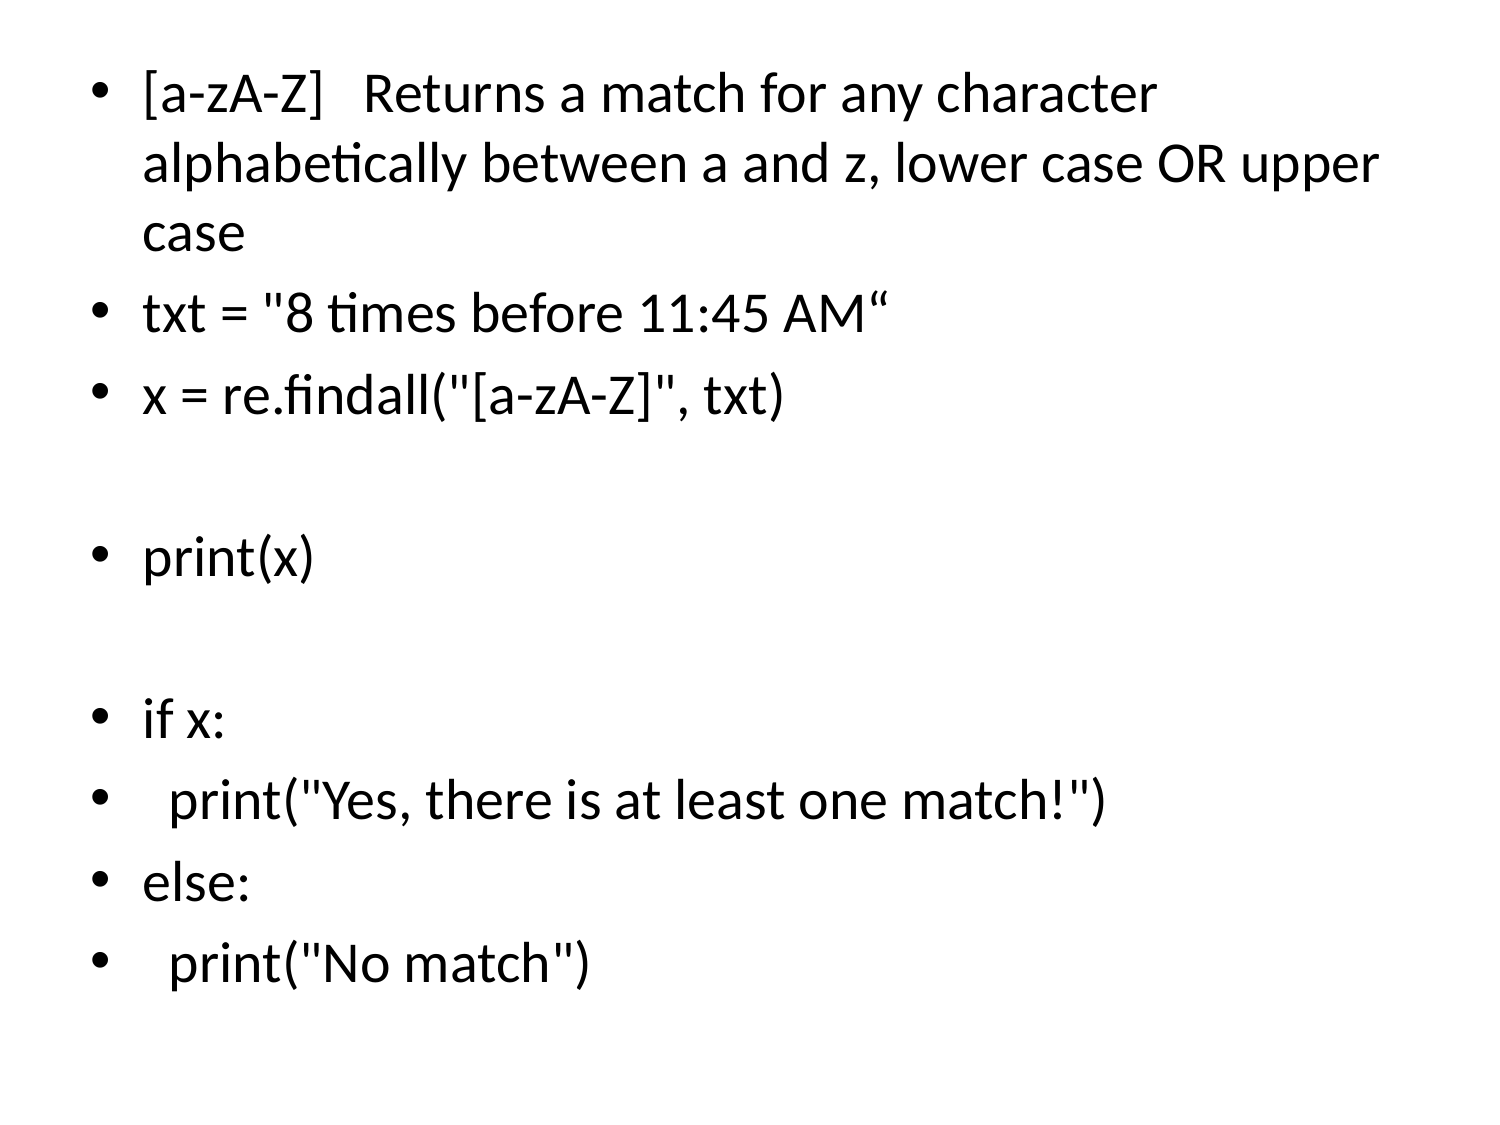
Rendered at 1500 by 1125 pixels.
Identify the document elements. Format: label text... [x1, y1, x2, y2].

list [a-zA-Z] Returns a match for any character alphabetically between a and z, lower case OR upper case txt = "8 times before 11:45 AM“ x = re.findall("[a-zA-Z]", txt) print(x) if x: print("Yes, there is at least one match!") else: print("No match") [75, 46, 1425, 1005]
